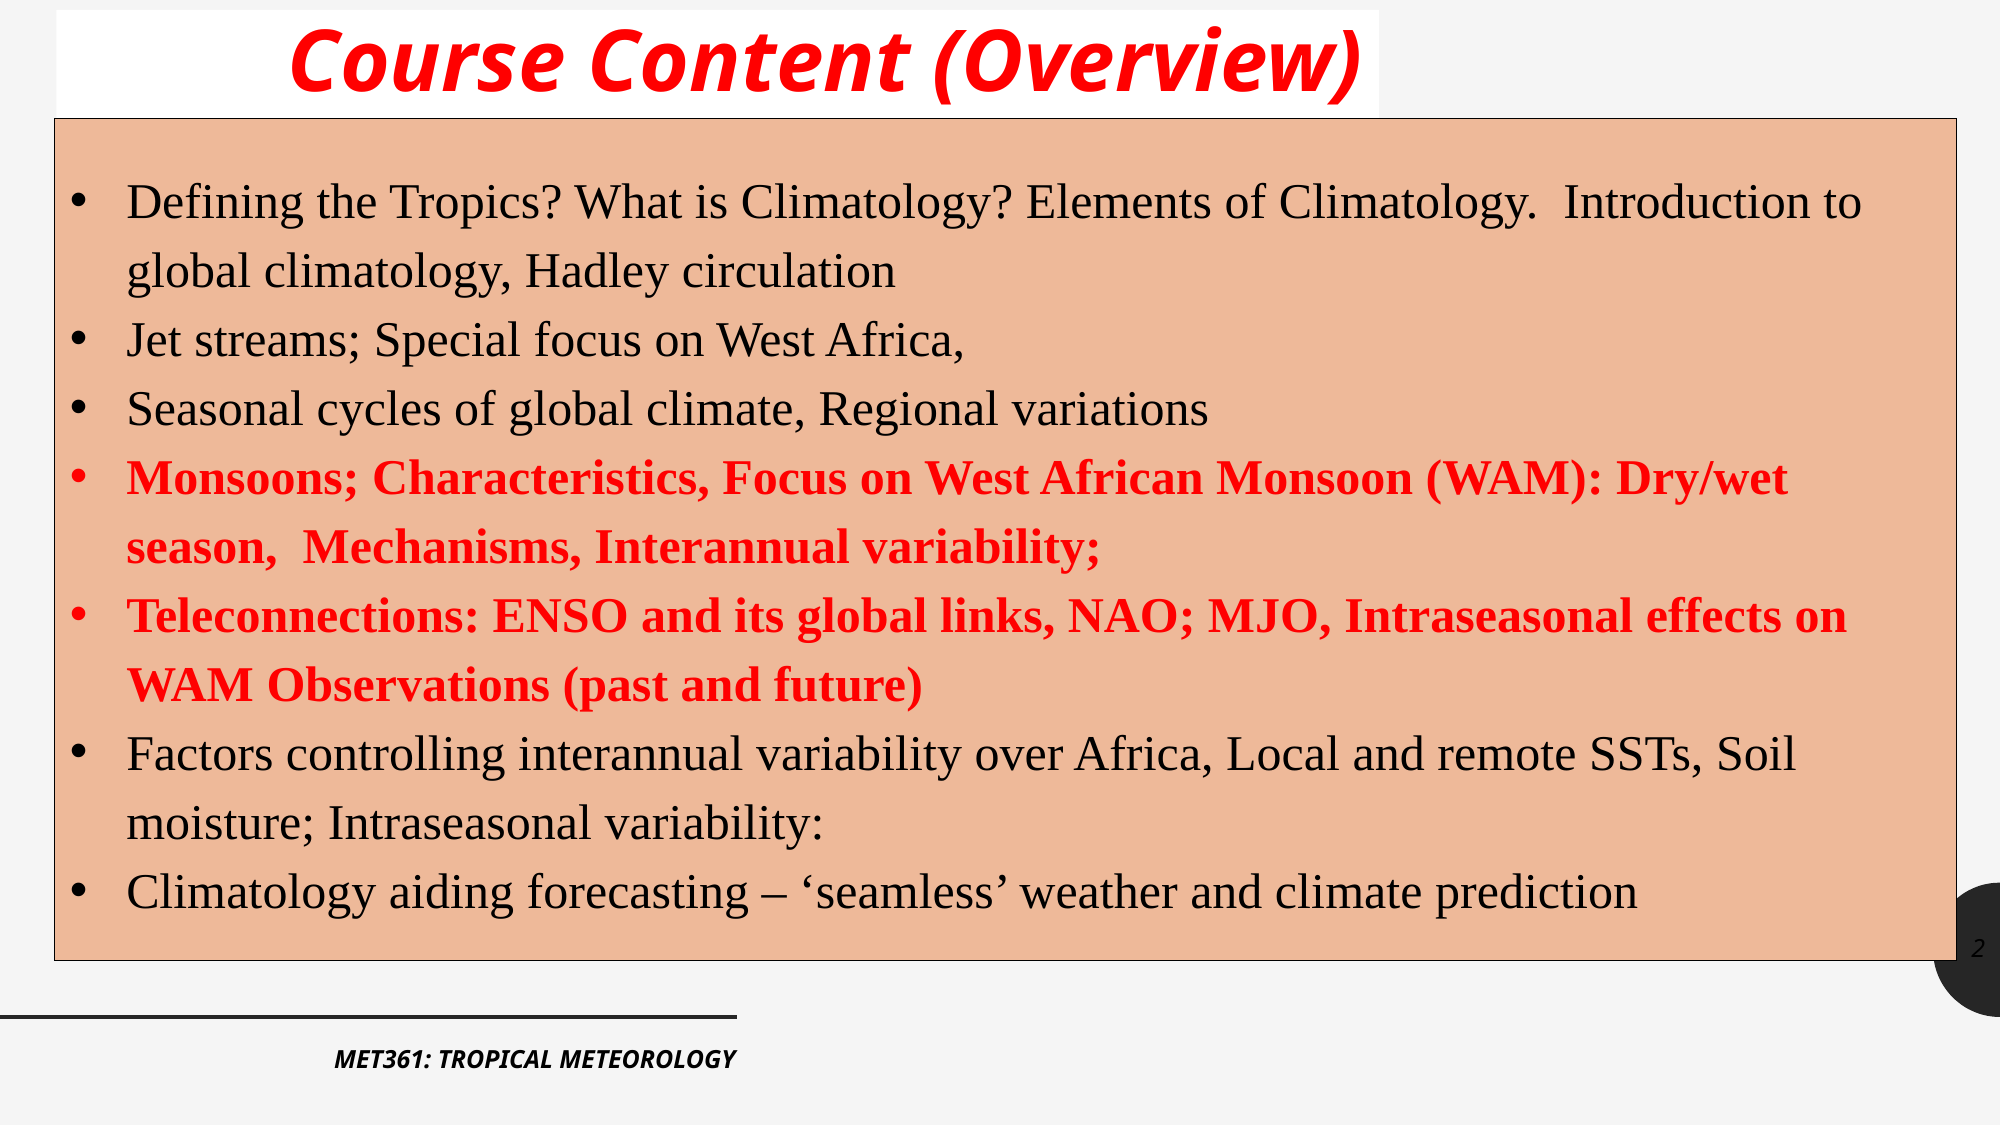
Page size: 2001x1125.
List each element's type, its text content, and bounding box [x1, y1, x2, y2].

subtitle Defining the Tropics? What is Climatology? Elements of Climatology. Introduction to global climatology, Hadley circulation Jet streams; Special focus on West Africa, Seasonal cycles of global climate, Regional variations Monsoons; Characteristics, Focus on West African Monsoon (WAM): Dry/wet season, Mechanisms, Interannual variability; Teleconnections: ENSO and its global links, NAO; MJO, Intraseasonal effects on WAM Observations (past and future) Factors controlling interannual variability over Africa, Local and remote SSTs, Soil moisture; Intraseasonal variability: Climatology aiding forecasting – ‘seamless’ weather and climate prediction [54, 118, 1957, 961]
title Course Content (Overview) [56, 9, 1379, 118]
slide_number 2 [1933, 919, 2000, 980]
footer MET361: TROPICAL METEOROLOGY [125, 1035, 751, 1096]
